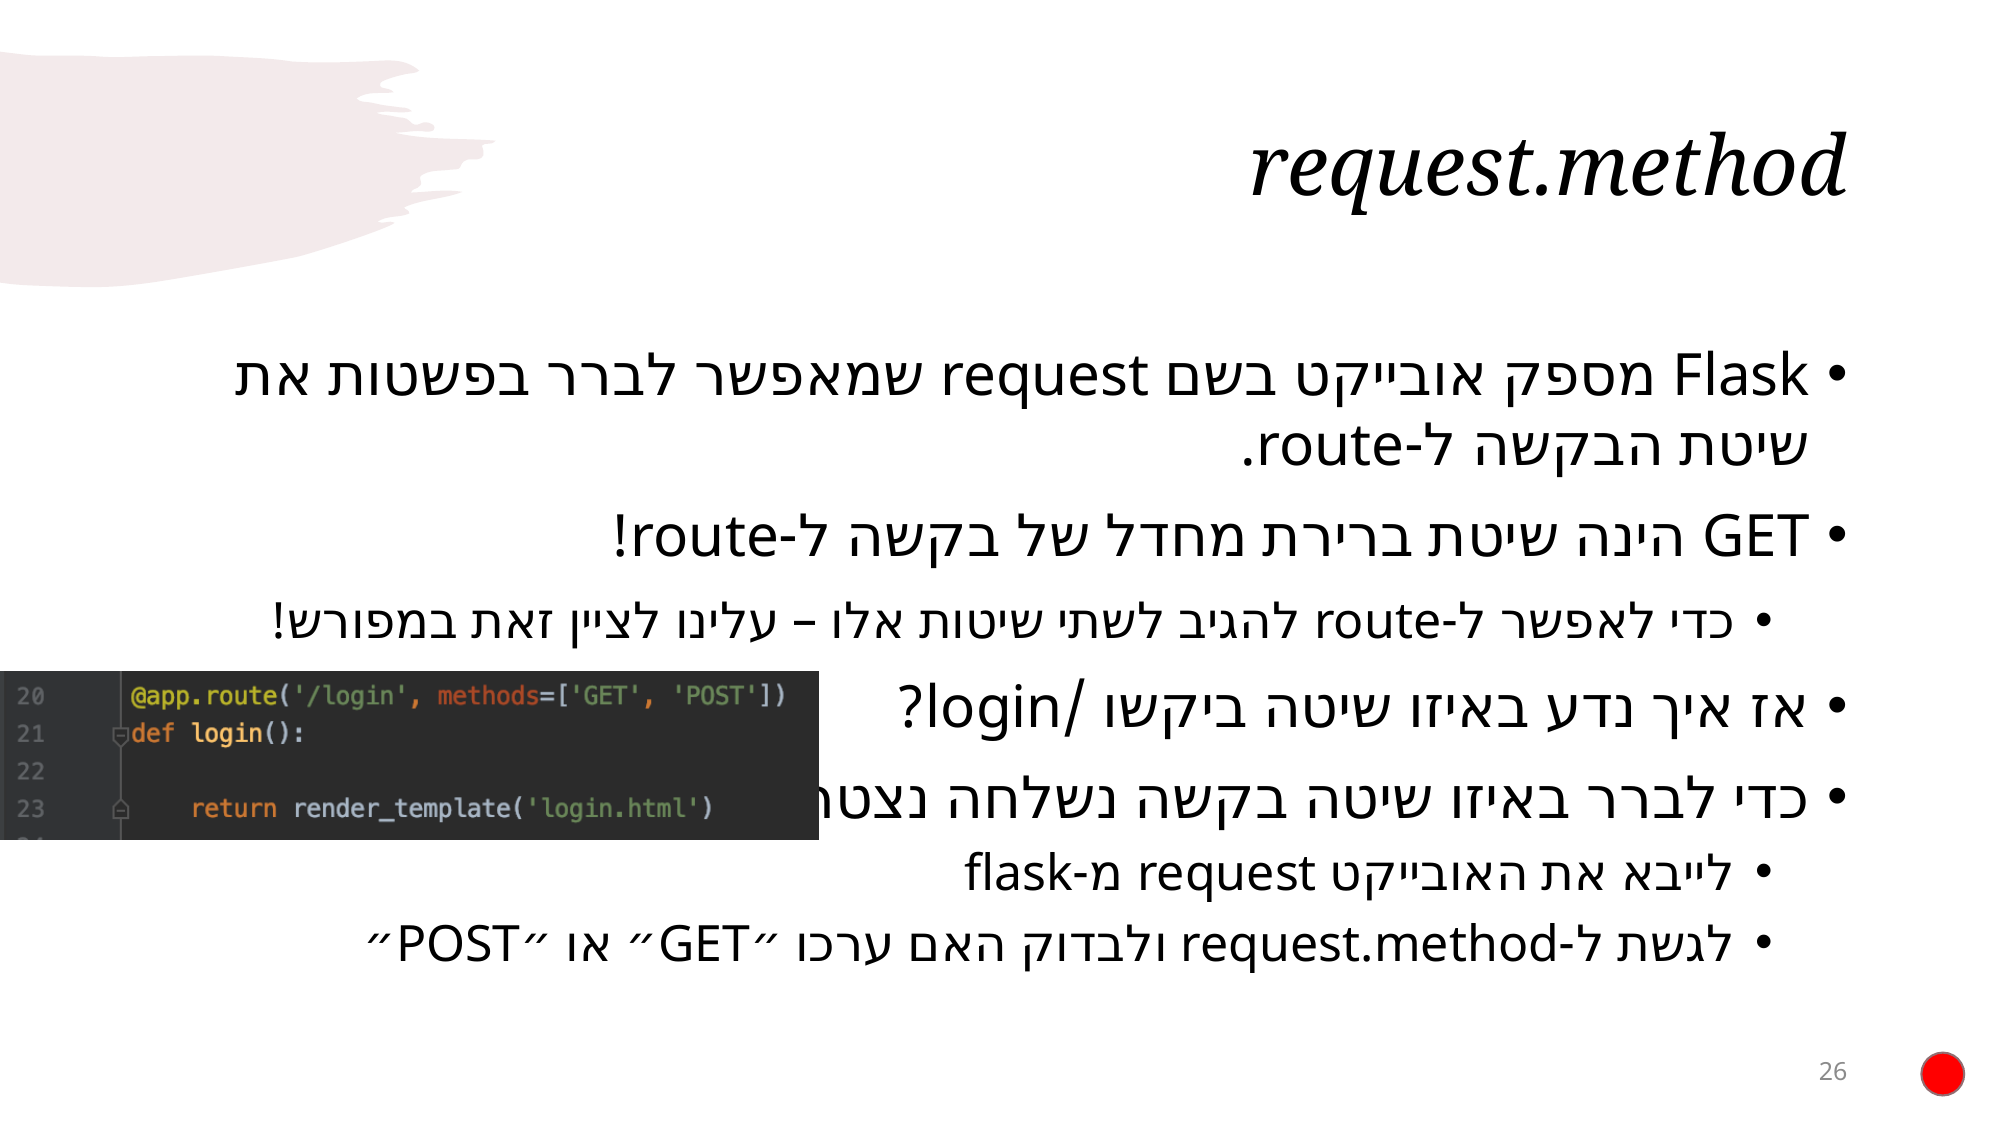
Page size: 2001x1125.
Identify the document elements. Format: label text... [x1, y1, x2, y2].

picture [0, 671, 819, 840]
list Flask מספק אובייקט בשם request שמאפשר לברר בפשטות את שיטת הבקשה ל-route. GET הינה שיטת ברירת מחדל של בקשה ל-route! כדי לאפשר ל-route להגיב לשתי שיטות אלו – עלינו לציין זאת במפורש! אז איך נדע באיזו שיטה ביקשו /login? כדי לברר באיזו שיטה בקשה נשלחה נצטרך: לייבא את האובייקט request מ-flask לגשת ל-request.method ולבדוק האם ערכו ״GET״ או ״POST״ [137, 329, 1863, 1013]
text_box [1920, 1051, 1966, 1097]
slide_number 26 [1412, 1042, 1863, 1103]
title request.method [137, 59, 1863, 278]
